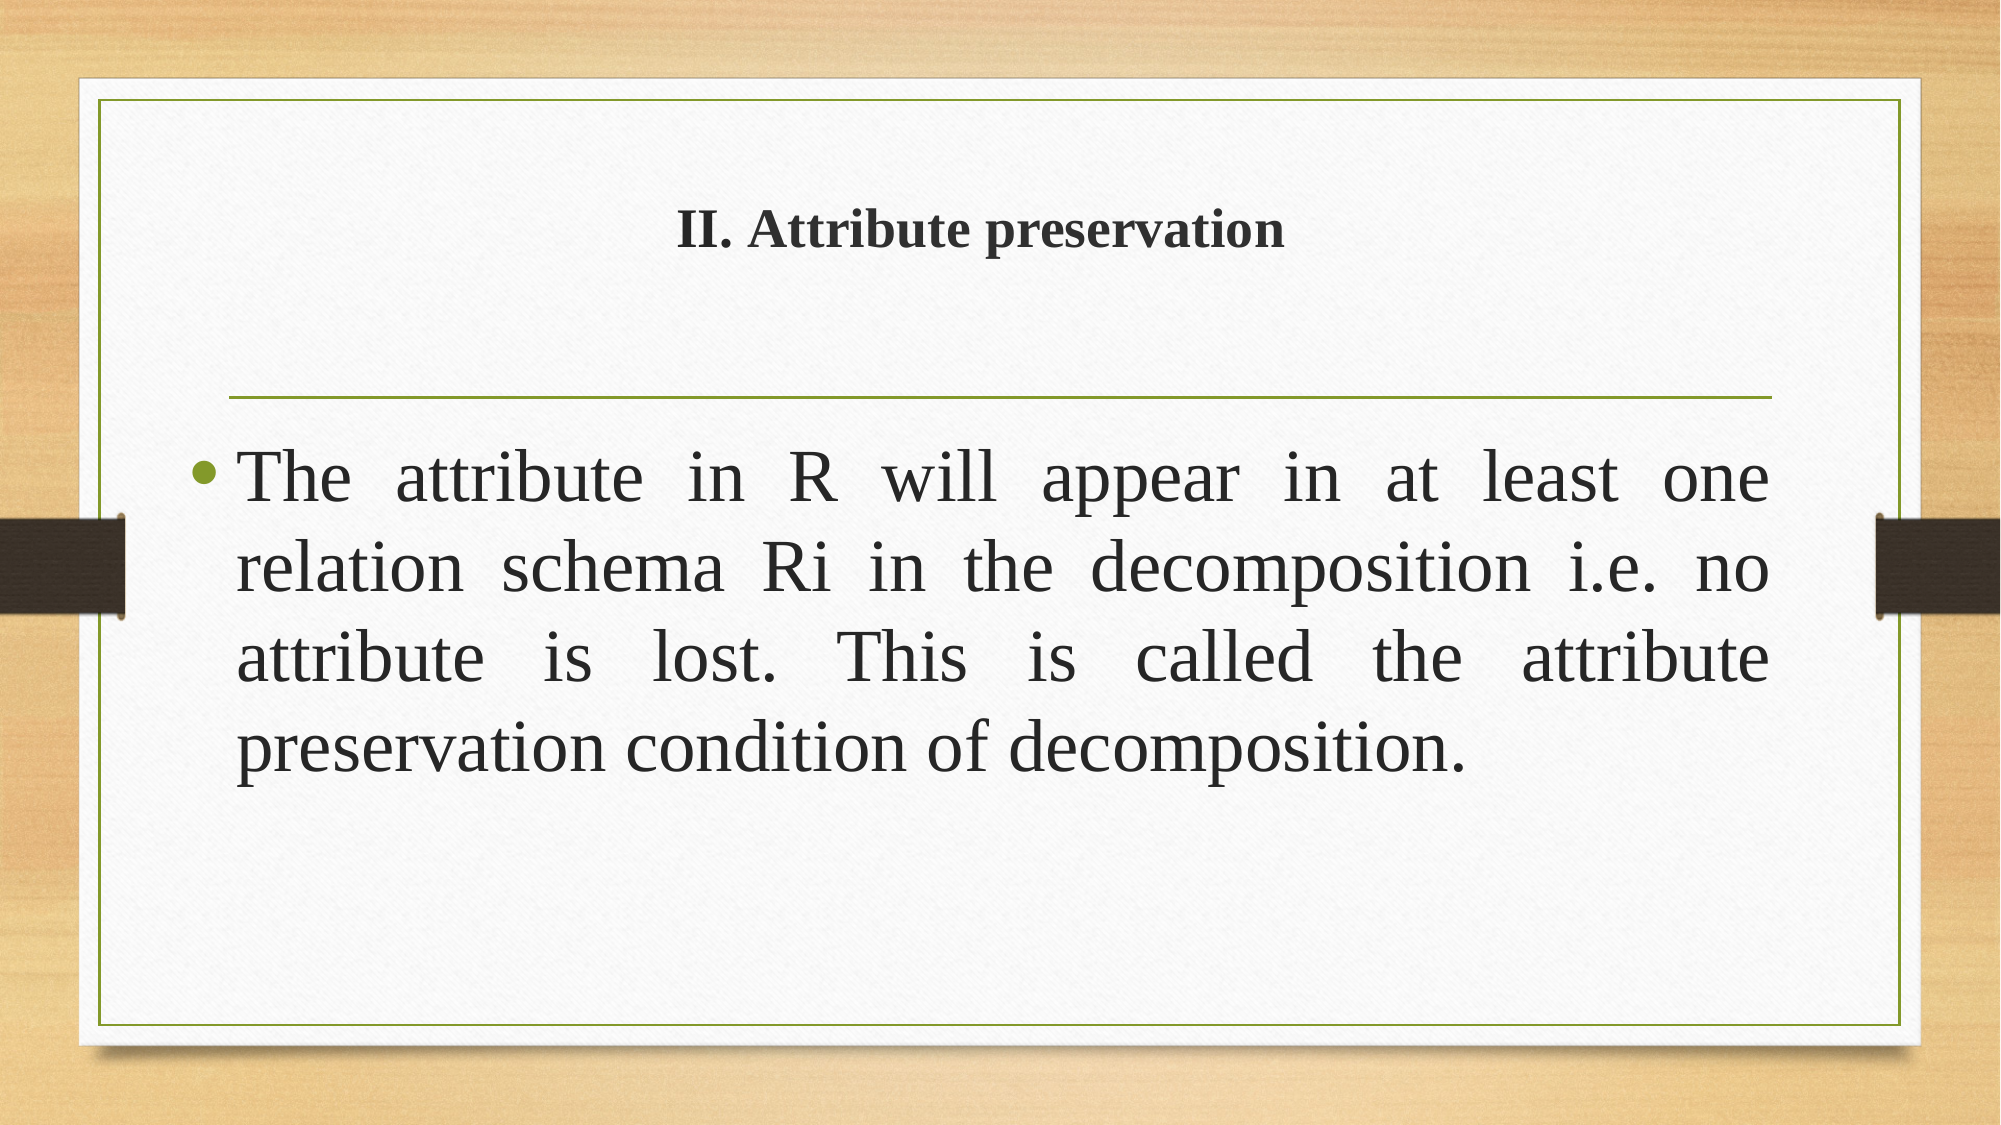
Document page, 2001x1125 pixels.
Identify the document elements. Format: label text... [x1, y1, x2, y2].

picture [0, 0, 2001, 1125]
list The attribute in R will appear in at least one relation schema Ri in the decomposition i.e. no attribute is lost. This is called the attribute preservation condition of decomposition. [174, 419, 1788, 964]
title II. Attribute preservation [193, 183, 1769, 334]
